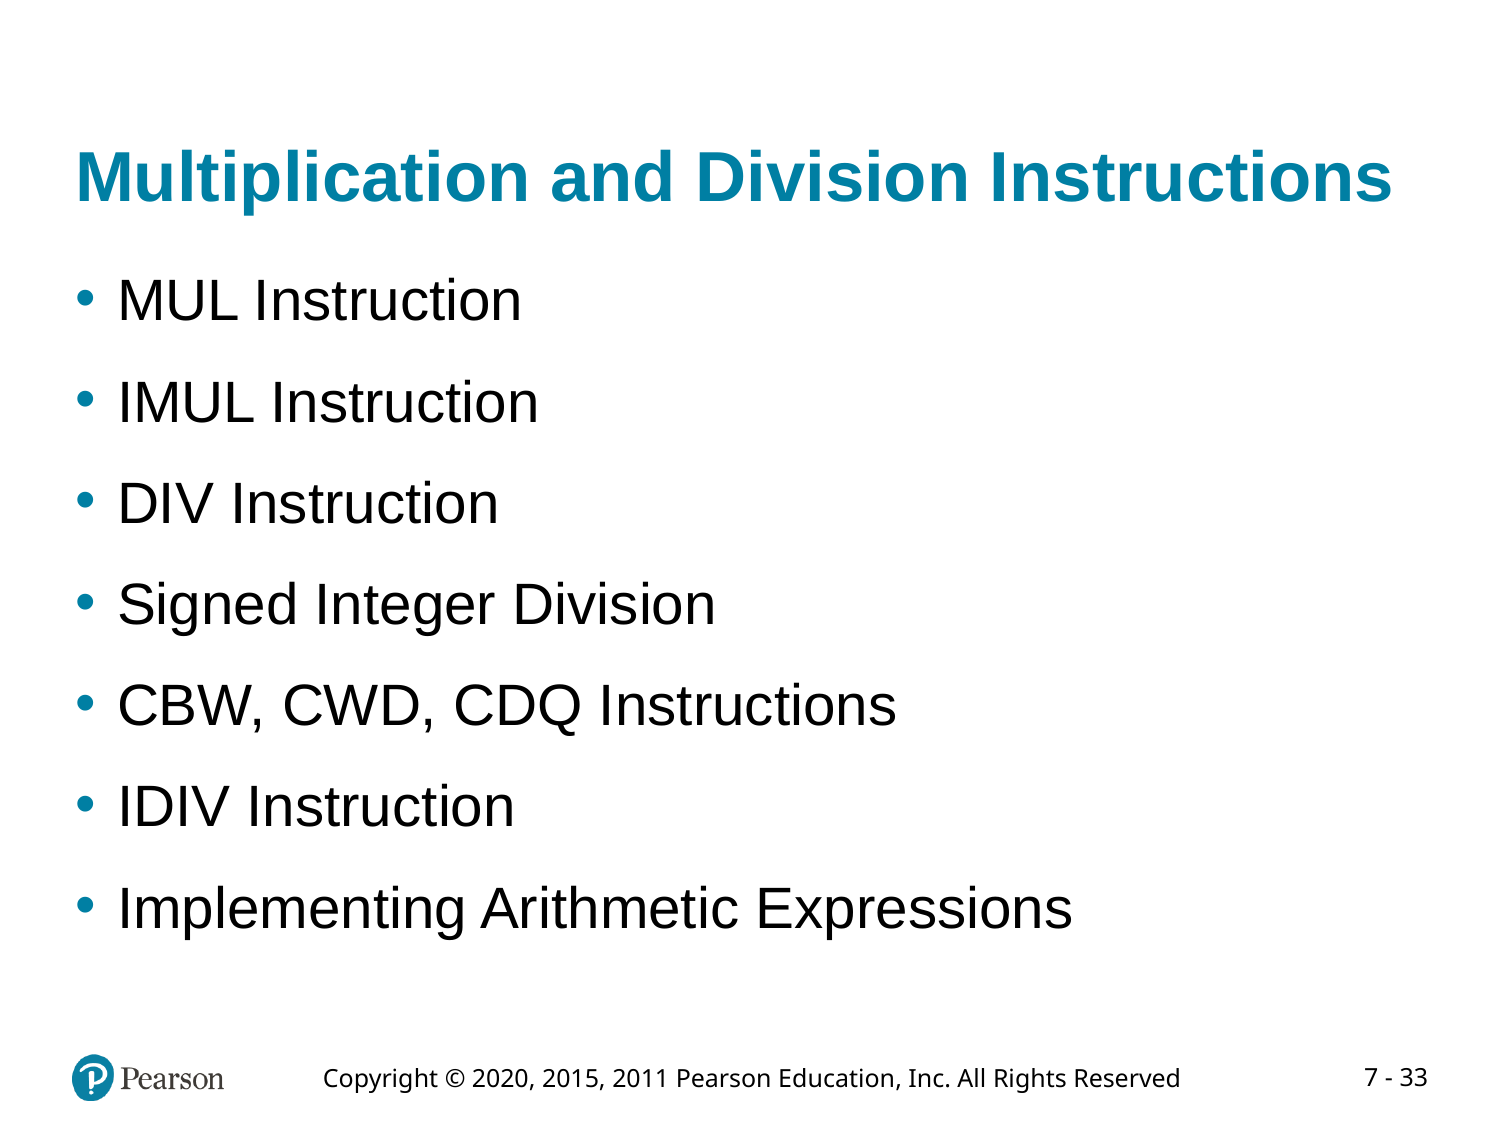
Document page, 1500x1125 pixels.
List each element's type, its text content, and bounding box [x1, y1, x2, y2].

picture [72, 1087, 83, 1101]
list MUL Instruction IMUL Instruction DIV Instruction Signed Integer Division CBW, CWD, CDQ Instructions IDIV Instruction Implementing Arithmetic Expressions [75, 262, 1425, 1005]
picture [81, 1064, 107, 1089]
picture [72, 1054, 89, 1072]
picture [99, 1054, 224, 1101]
title Multiplication and Division Instructions [75, 35, 1425, 216]
